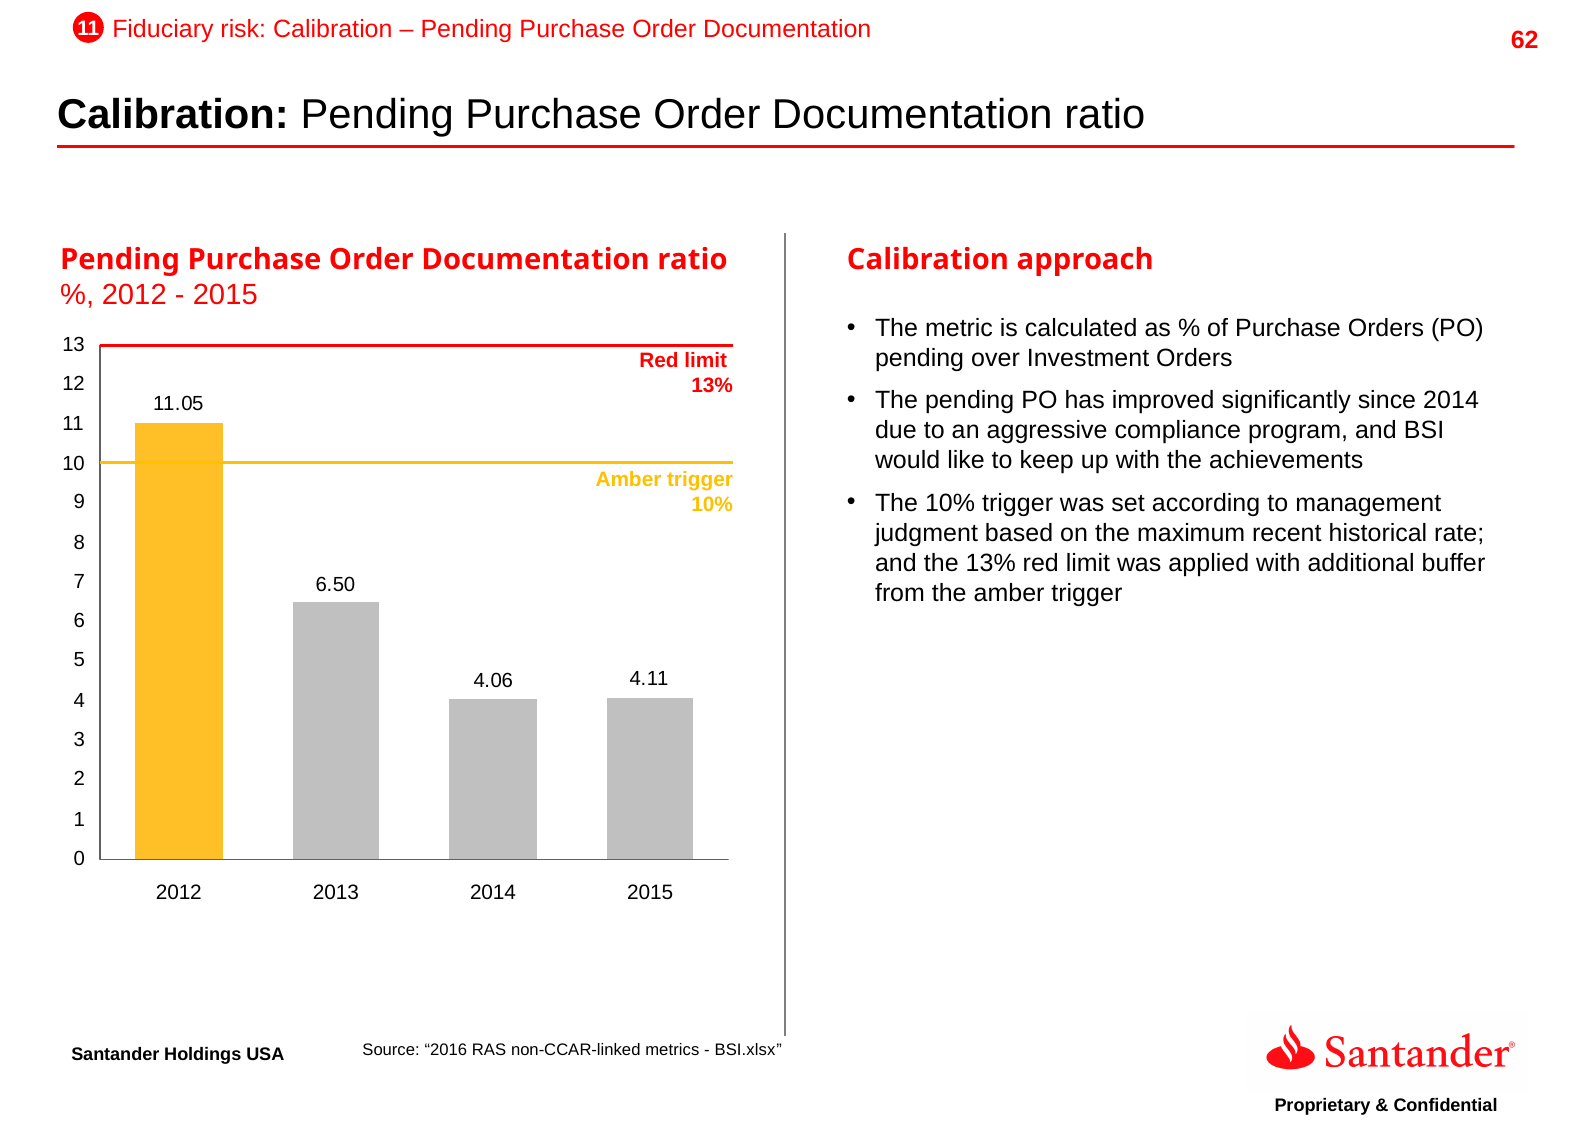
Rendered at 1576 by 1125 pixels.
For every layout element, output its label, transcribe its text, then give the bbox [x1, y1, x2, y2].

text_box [72, 11, 882, 44]
text_box Calibration approach [987, 239, 1296, 294]
list Calibration: Pending Purchase Order Documentation ratio [57, 75, 1479, 148]
text_box The metric is calculated as % of Purchase Orders (PO) pending over Investment Orders The pending PO has improved significantly since 2014 due to an aggressive compliance program, and BSI would like to keep up with the achievements The 10% trigger was set according to management judgment based on the maximum recent historical rate; and the 13% red limit was applied with additional buffer from the amber trigger [846, 311, 1515, 607]
text_box Source: “2016 RAS non-CCAR-linked metrics - BSI.xlsx” [362, 1038, 1286, 1059]
picture [1247, 1011, 1528, 1094]
text_box Pending Purchase Order Documentation ratio %, 2012 - 2015 [789, 239, 987, 317]
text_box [37, 299, 749, 901]
text_box Pending Purchase Order Documentation ratio %, 2012 - 2015 [60, 239, 781, 317]
